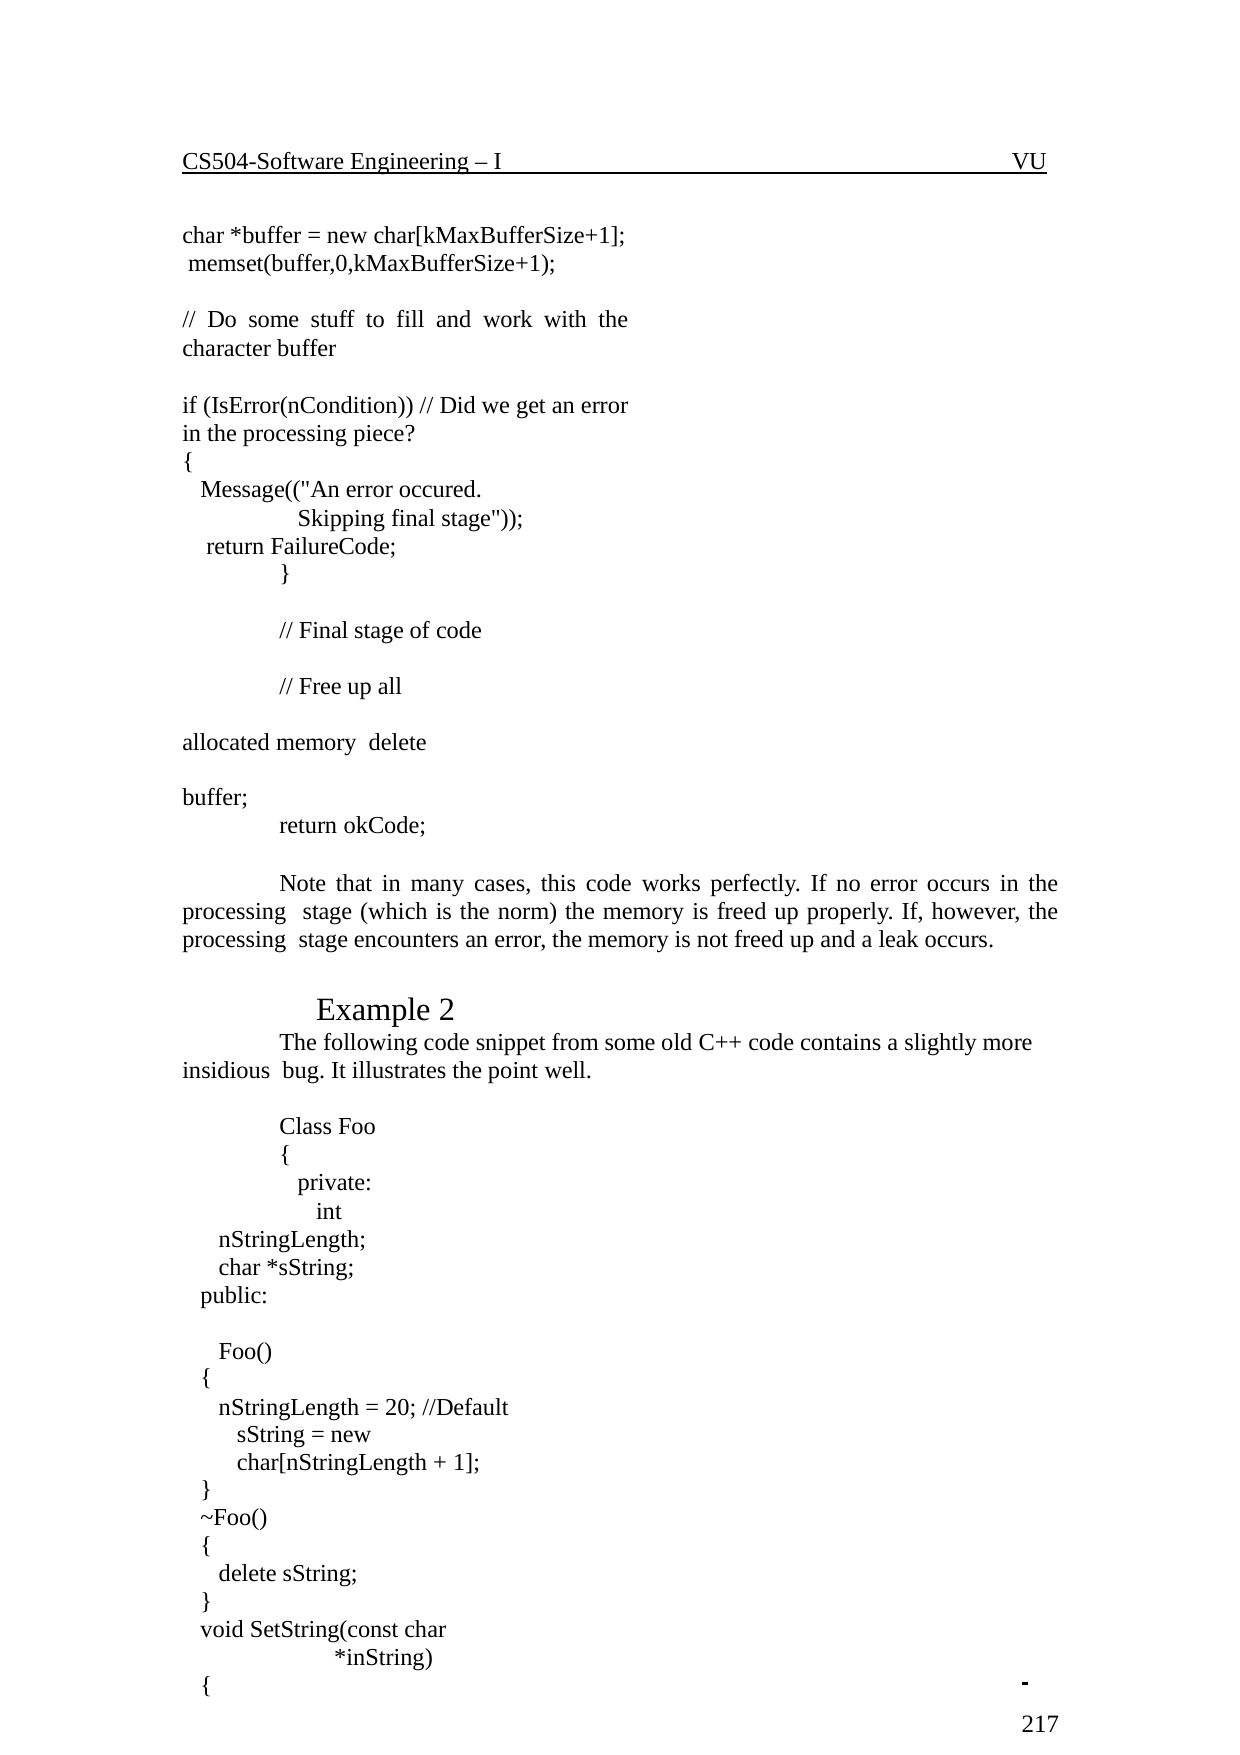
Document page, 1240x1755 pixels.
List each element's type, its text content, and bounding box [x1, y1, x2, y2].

slide_number 217 © Copyright Virtual University of Pakistan [1019, 1651, 1065, 1755]
text_box VU [1009, 145, 1050, 175]
text_box char *buffer = new char[kMaxBufferSize+1]; memset(buffer,0,kMaxBufferSize+1); // Do some stuff to fill and work with the character buffer if (IsError(nCondition)) // Did we get an error in the processing piece? { Message(("An error occured. Skipping final stage")); return FailureCode; } // Final stage of code // Free up all allocated memory delete buffer; return okCode; Note that in many cases, this code works perfectly. If no error occurs in the processing stage (which is the norm) the memory is freed up properly. If, however, the processing stage encounters an error, the memory is not freed up and a leak occurs. Example 2 The following code snippet from some old C++ code contains a slightly more insidious bug. It illustrates the point well. Class Foo { private: int nStringLength; char *sString; public: Foo() { nStringLength = 20; //Default sString = new char[nStringLength + 1]; } ~Foo() { delete sString; } void SetString(const char *inString) { [180, 220, 1060, 1699]
text_box CS504-Software Engineering – I [180, 145, 504, 175]
